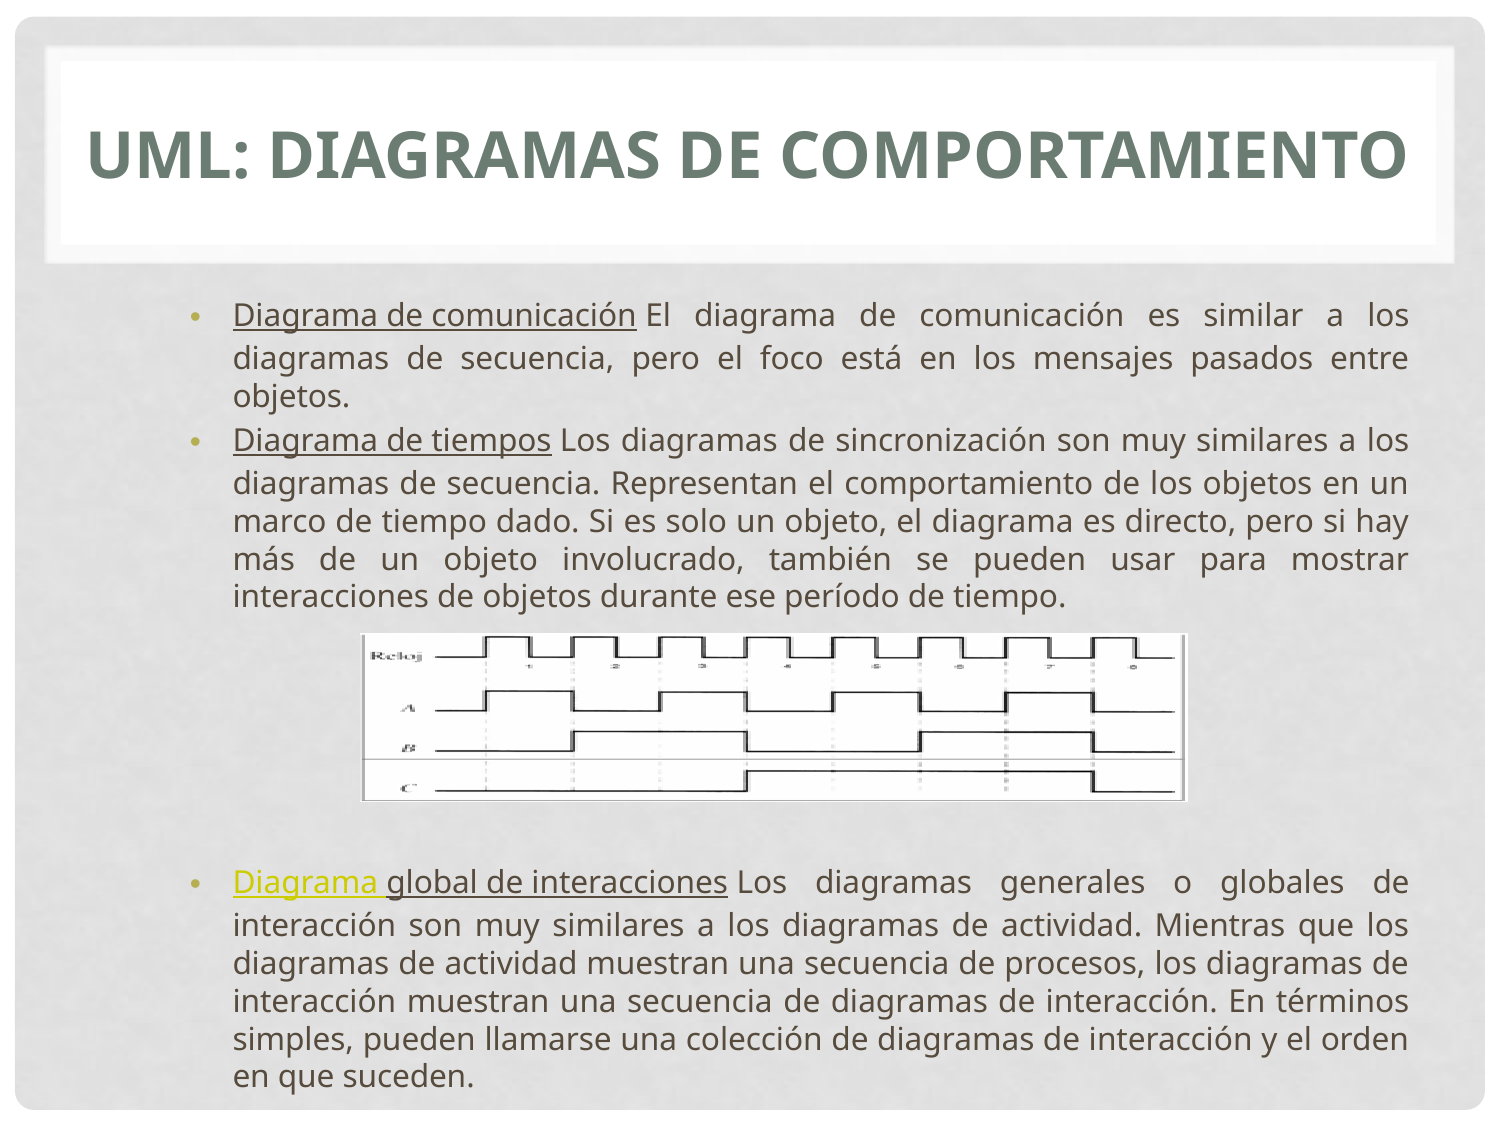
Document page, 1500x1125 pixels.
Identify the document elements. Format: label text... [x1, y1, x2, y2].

list Diagrama de comunicación El diagrama de comunicación es similar a los diagramas de secuencia, pero el foco está en los mensajes pasados entre objetos. Diagrama de tiempos Los diagramas de sincronización son muy similares a los diagramas de secuencia. Representan el comportamiento de los objetos en un marco de tiempo dado. Si es solo un objeto, el diagrama es directo, pero si hay más de un objeto involucrado, también se pueden usar para mostrar interacciones de objetos durante ese período de tiempo. Diagrama global de interacciones Los diagramas generales o globales de interacción son muy similares a los diagramas de actividad. Mientras que los diagramas de actividad muestran una secuencia de procesos, los diagramas de interacción muestran una secuencia de diagramas de interacción. En términos simples, pueden llamarse una colección de diagramas de interacción y el orden en que suceden. [75, 287, 1425, 1106]
picture [359, 633, 1188, 802]
title Uml: Diagramas de comportamiento [69, 66, 1425, 238]
